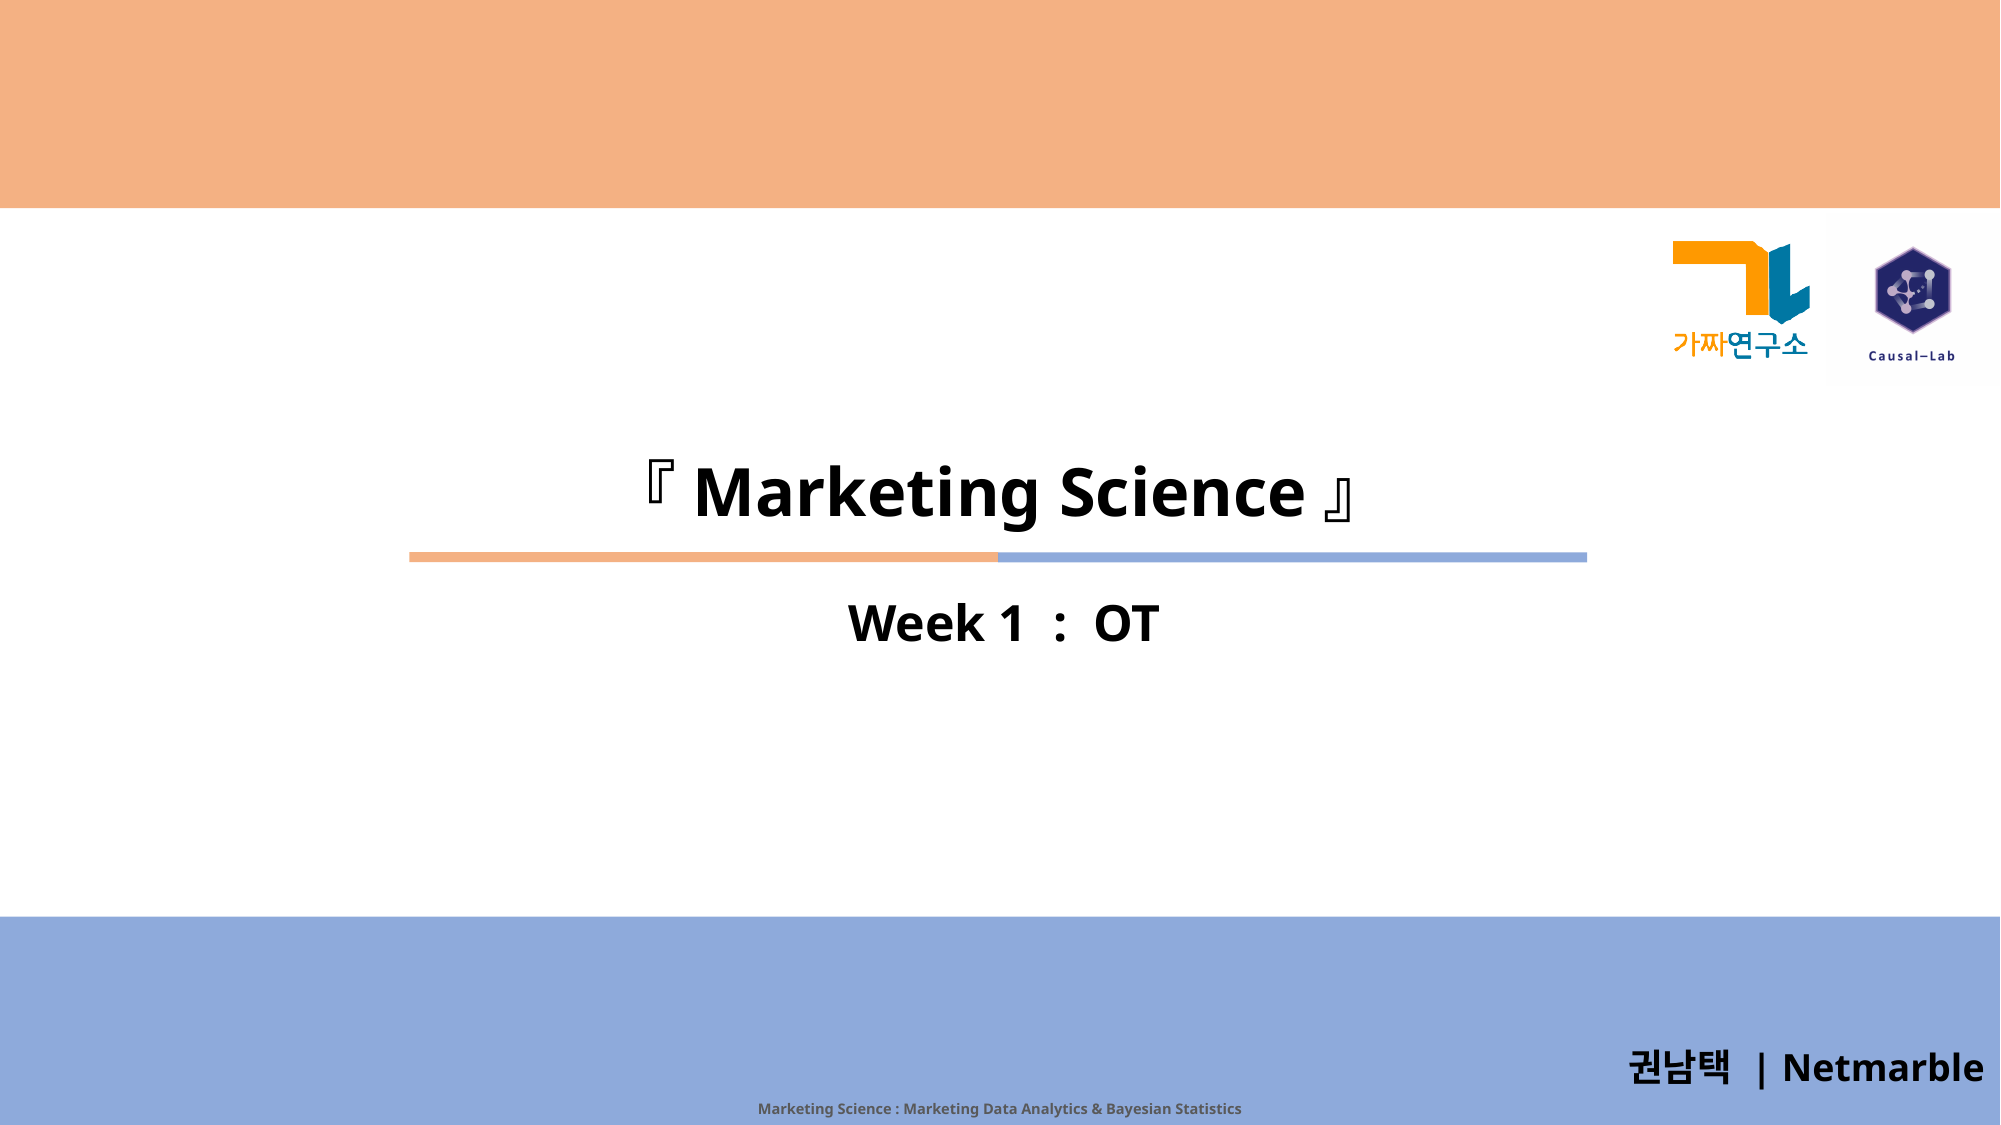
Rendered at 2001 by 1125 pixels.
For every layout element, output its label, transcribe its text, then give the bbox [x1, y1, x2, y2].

subtitle Week 1 : OT [249, 590, 1750, 663]
list 권남택 | Netmarble [1569, 1041, 2000, 1125]
picture [1652, 213, 2000, 387]
